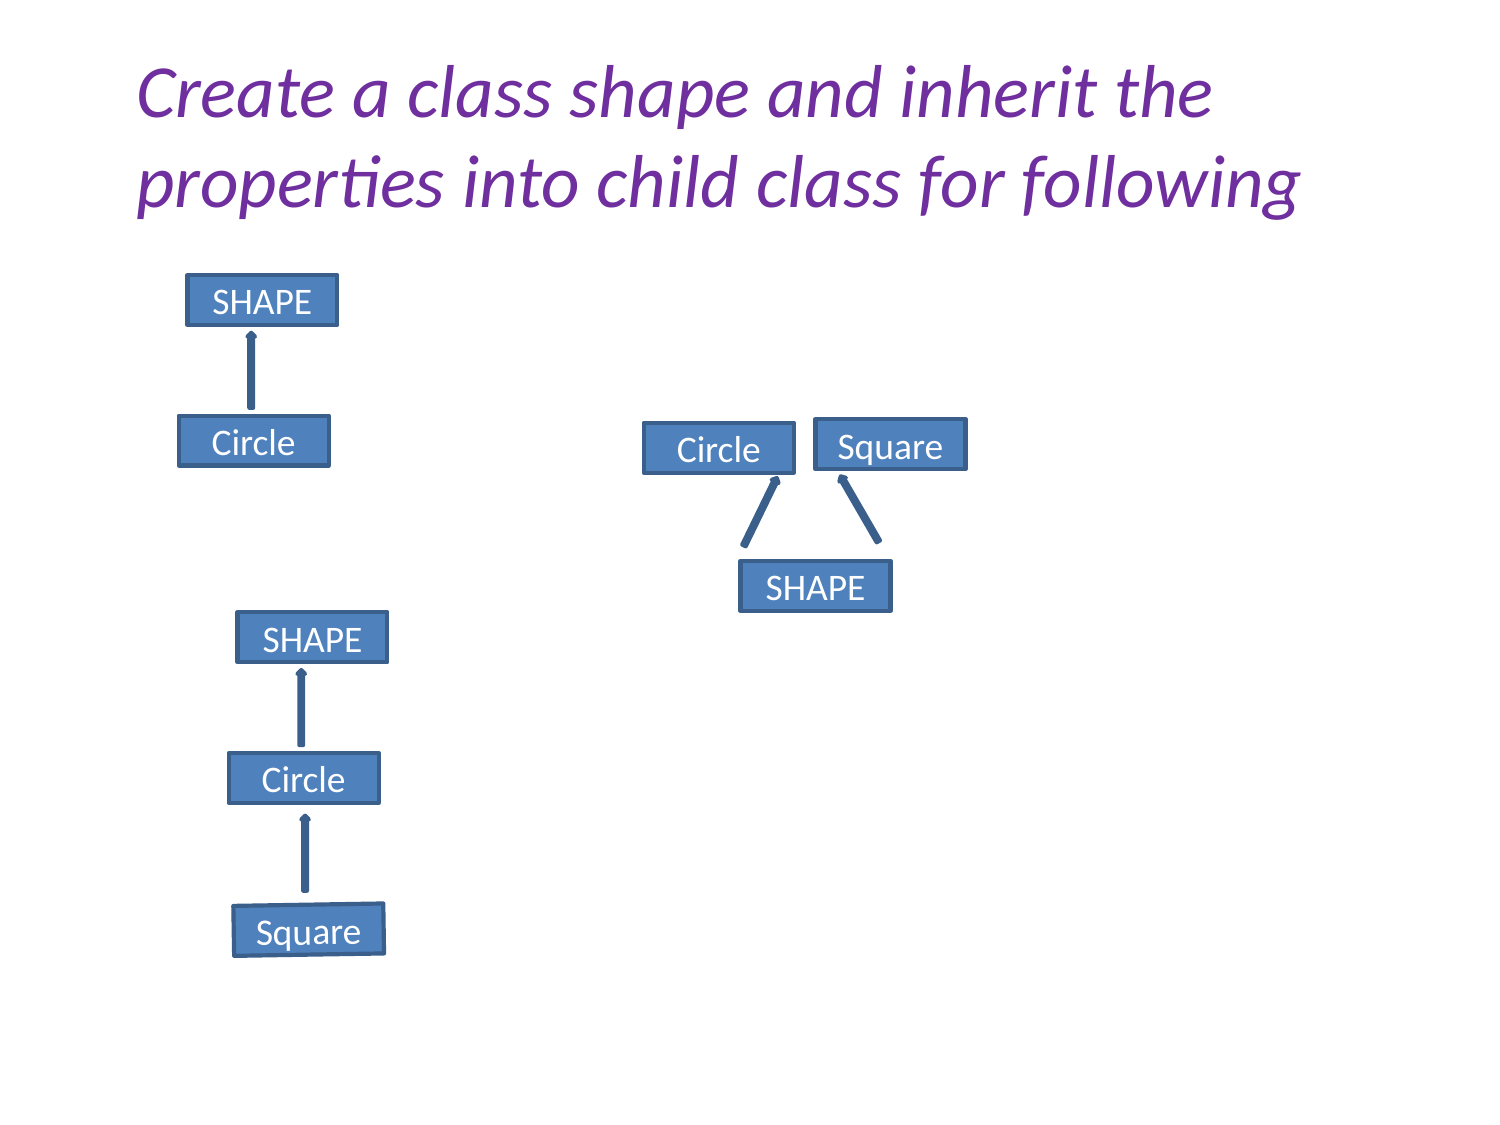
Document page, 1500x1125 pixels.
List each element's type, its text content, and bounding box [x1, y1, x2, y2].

text_box Square [231, 901, 387, 958]
text_box Circle [227, 751, 381, 805]
title Create a class shape and inherit the properties into child class for following [136, 42, 1364, 224]
text_box Circle [642, 421, 796, 475]
text_box [837, 474, 883, 545]
text_box Square [813, 417, 968, 471]
text_box [245, 330, 257, 410]
text_box [299, 813, 311, 893]
text_box SHAPE [185, 273, 339, 327]
text_box Circle [177, 414, 331, 468]
text_box SHAPE [738, 559, 893, 613]
text_box SHAPE [235, 610, 389, 664]
text_box [740, 476, 781, 549]
text_box [295, 668, 307, 748]
